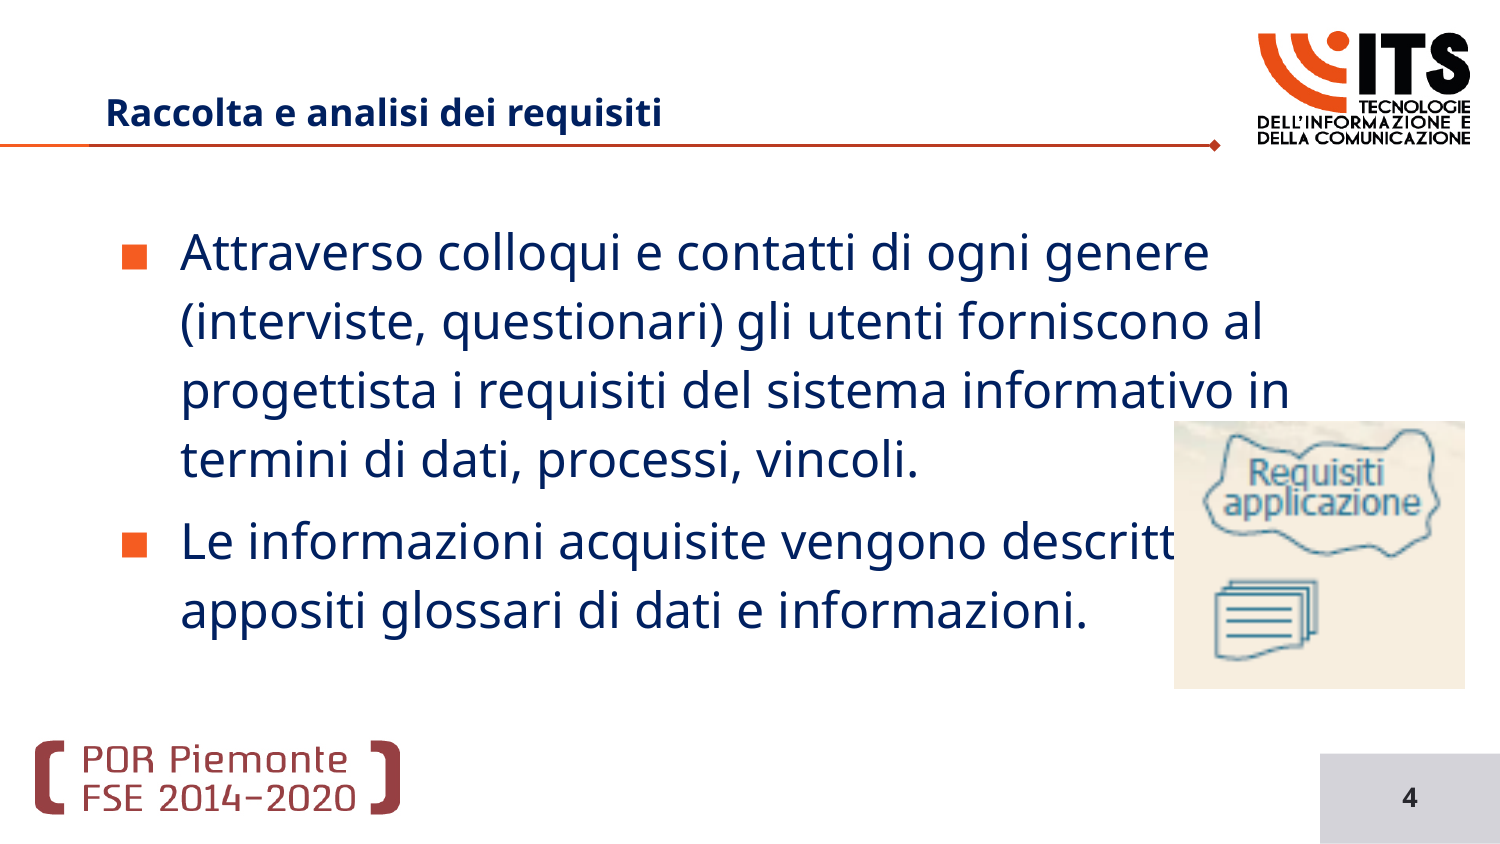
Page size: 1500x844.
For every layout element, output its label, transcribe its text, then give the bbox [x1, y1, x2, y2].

title Raccolta e analisi dei requisiti [90, 59, 1215, 150]
slide_number 4 [1320, 753, 1500, 844]
list Attraverso colloqui e contatti di ogni genere (interviste, questionari) gli utenti forniscono al progettista i requisiti del sistema informativo in termini di dati, processi, vincoli. Le informazioni acquisite vengono descritte in appositi glossari di dati e informazioni. [90, 196, 1320, 681]
picture [0, 0, 1500, 844]
